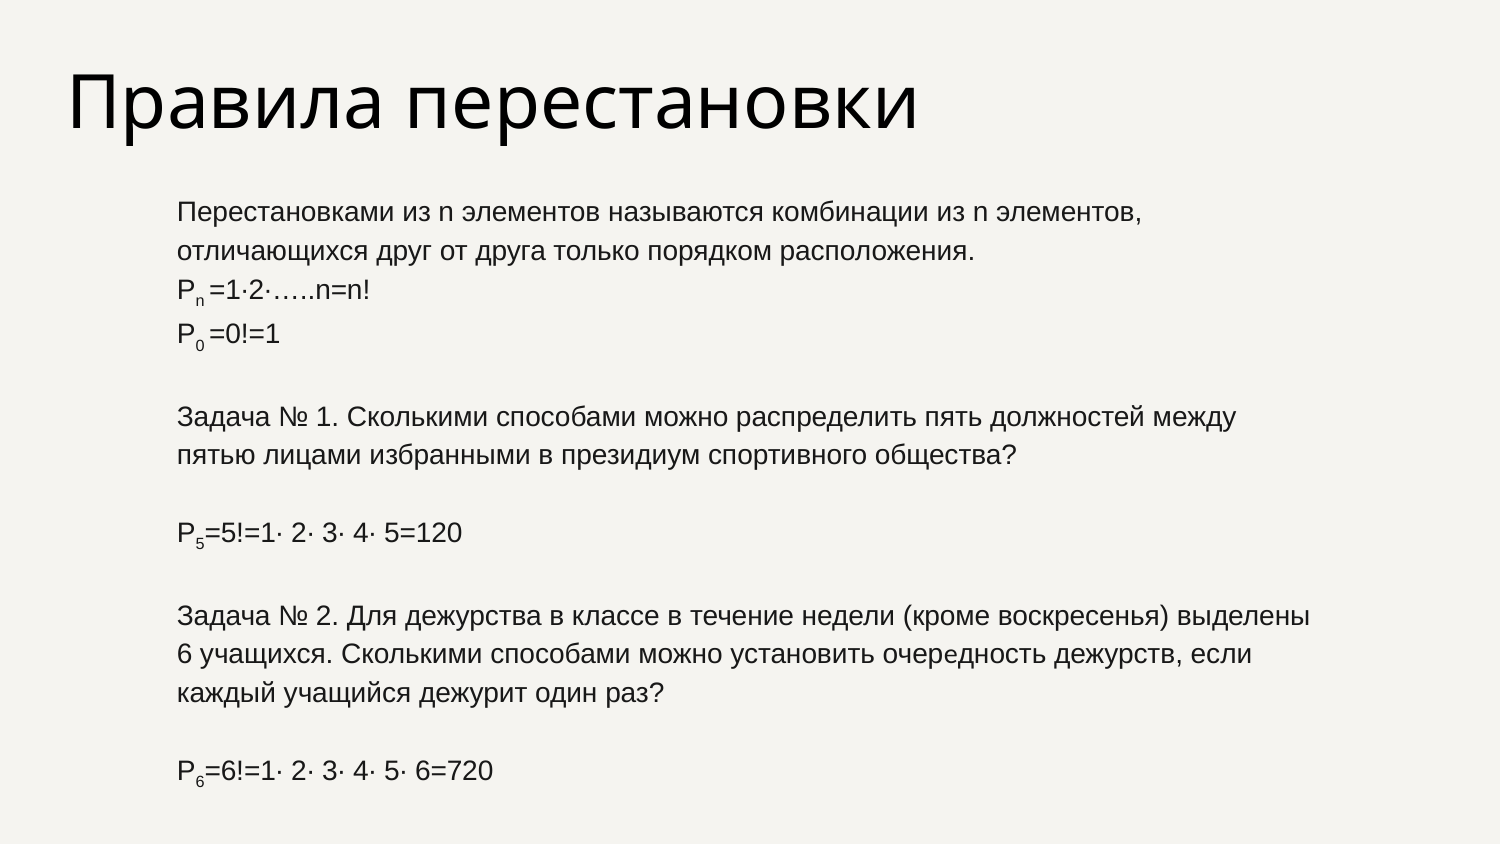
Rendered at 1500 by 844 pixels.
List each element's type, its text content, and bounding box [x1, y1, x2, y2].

list Перестановками из n элементов называются комбинации из n элементов, отличающихся друг от друга только порядком расположения. Pn =1∙2∙…..n=n! P0 =0!=1 Задача № 1. Сколькими способами можно распределить пять должностей между пятью лицами избранными в президиум спортивного общества? P5=5!=1∙ 2∙ 3∙ 4∙ 5=120 Задача № 2. Для дежурства в классе в течение недели (кроме воскресенья) выделены 6 учащихся. Сколькими способами можно установить очередность дежурств, если каждый учащийся дежурит один раз? P6=6!=1∙ 2∙ 3∙ 4∙ 5∙ 6=720 [161, 173, 1339, 795]
text_box Правила перестановки [51, 31, 1449, 159]
